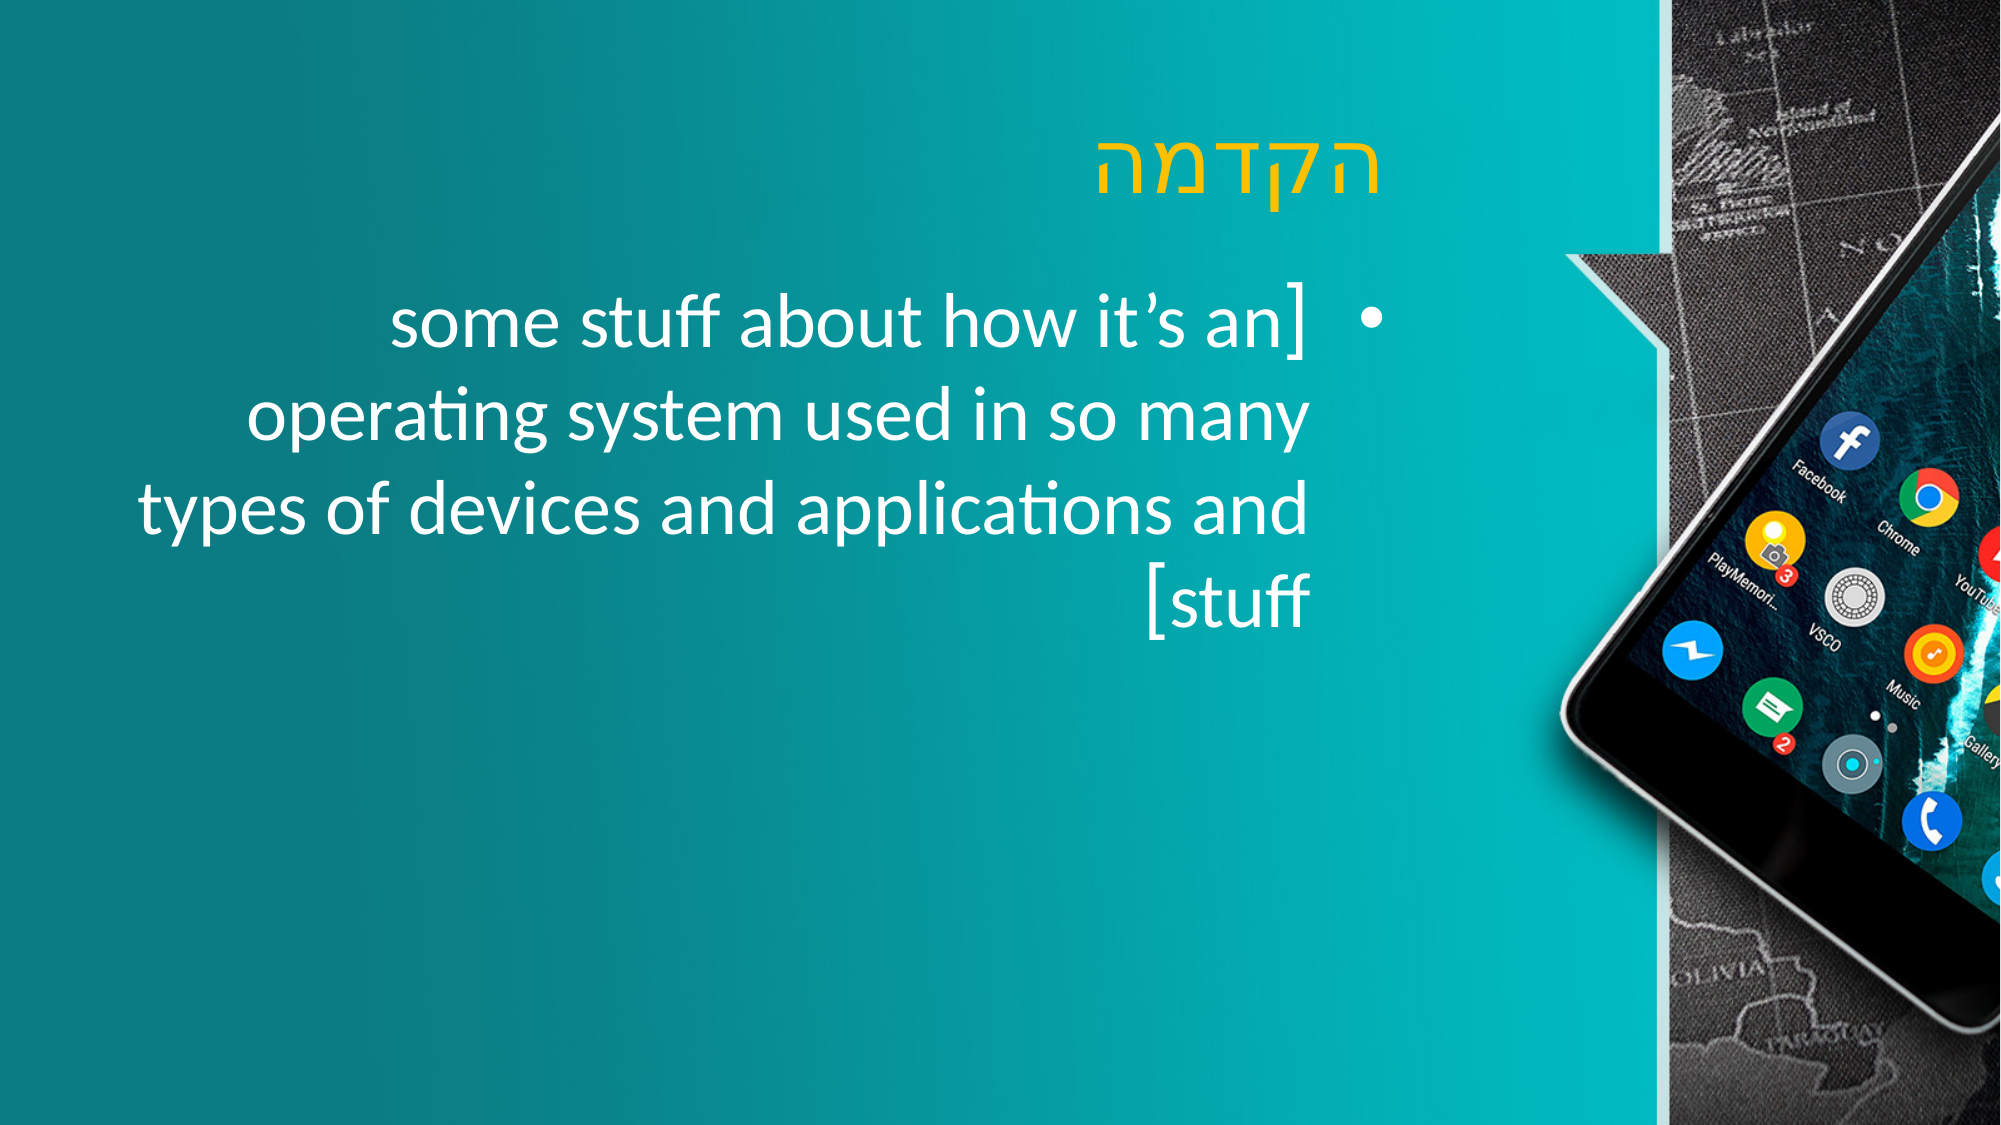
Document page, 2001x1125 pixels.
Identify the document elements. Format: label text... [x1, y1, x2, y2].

picture [1995, 876, 2001, 889]
list [some stuff about how it’s an operating system used in so many types of devices and applications and stuff] [98, 262, 1401, 1031]
title הקדמה [98, 94, 1401, 221]
picture [0, 0, 2001, 1125]
